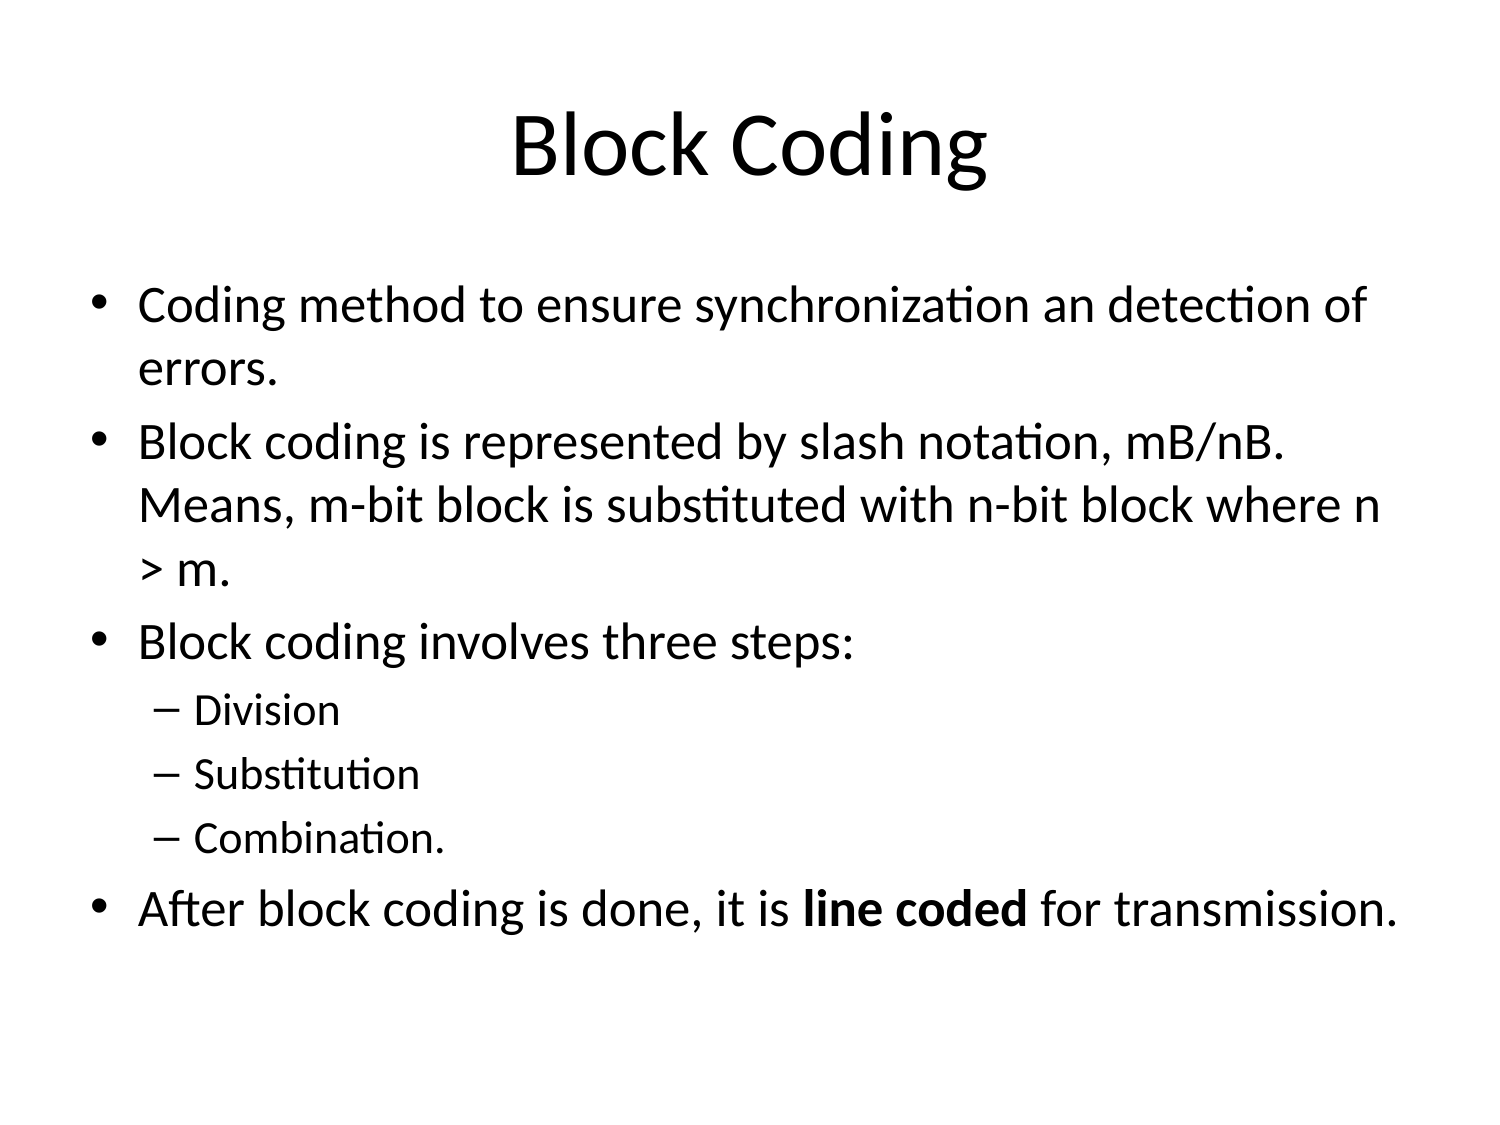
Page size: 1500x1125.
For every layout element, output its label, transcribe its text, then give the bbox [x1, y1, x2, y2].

title Block Coding [75, 45, 1425, 233]
list Coding method to ensure synchronization an detection of errors. Block coding is represented by slash notation, mB/nB. Means, m-bit block is substituted with n-bit block where n > m. Block coding involves three steps: Division Substitution Combination. After block coding is done, it is line coded for transmission. [75, 262, 1425, 1005]
